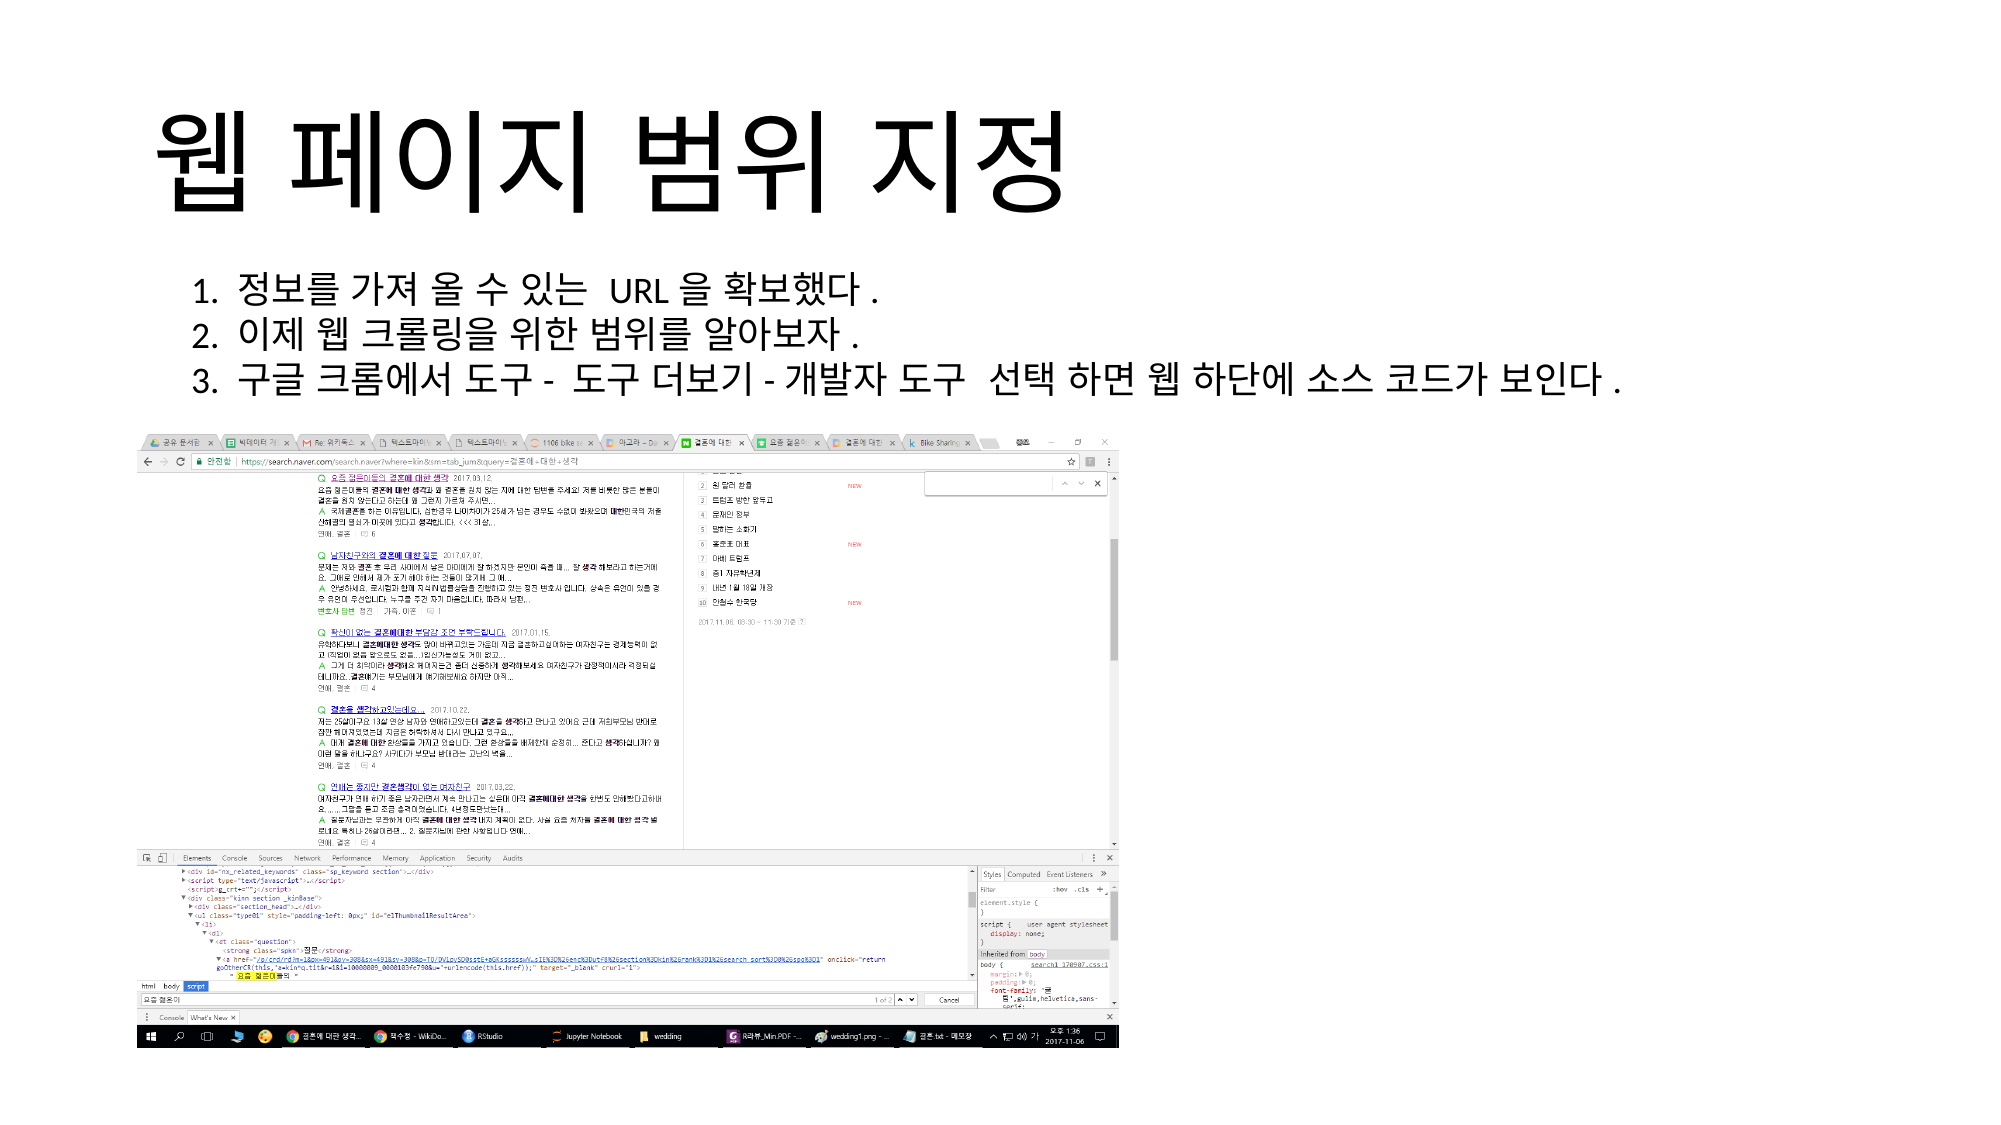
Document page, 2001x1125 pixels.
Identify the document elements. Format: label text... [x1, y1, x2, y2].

picture [137, 434, 1119, 1048]
text_box 1. 정보를 가져 올 수 있는 URL을 확보했다. 2. 이제 웹 크롤링을 위한 범위를 알아보자. 3. 구글 크롬에서 도구- 도구 더보기-개발자 도구 선택 하면 웹 하단에 소스 코드가 보인다. [176, 259, 1646, 409]
title 웹 페이지 범위 지정 [137, 59, 1863, 278]
